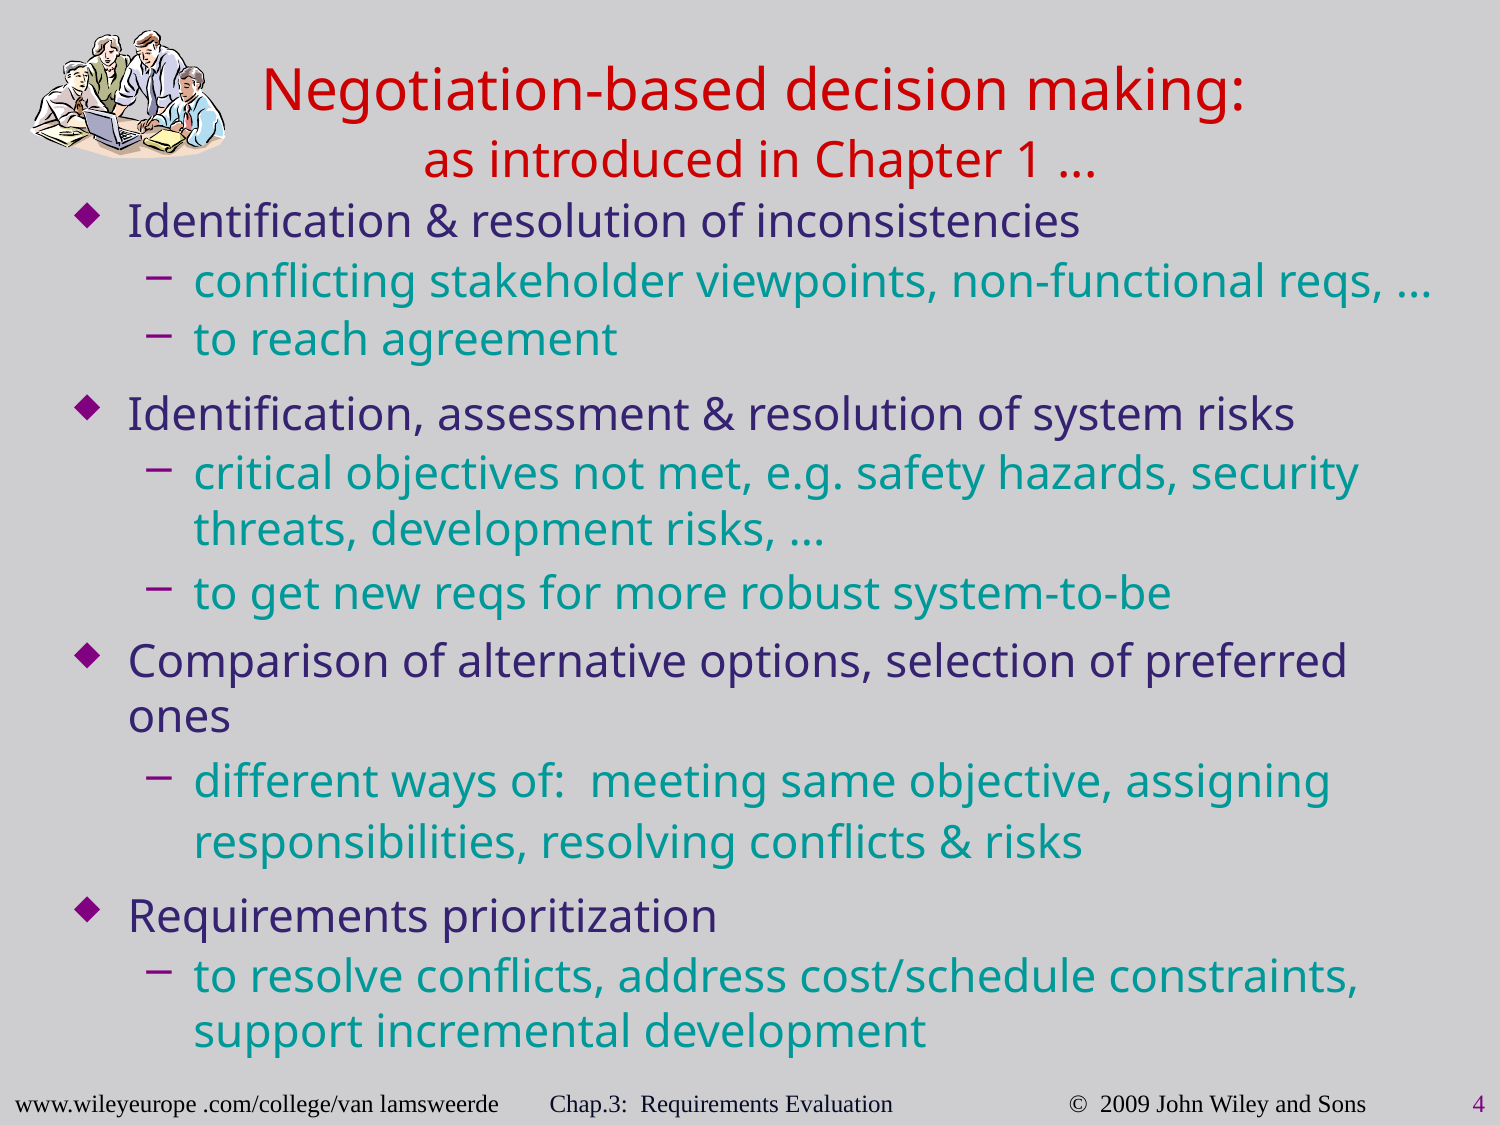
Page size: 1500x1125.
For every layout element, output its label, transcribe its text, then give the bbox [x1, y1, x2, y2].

title Negotiation-based decision making: as introduced in Chapter 1 ... [52, 53, 1470, 180]
list Identification & resolution of inconsistencies conflicting stakeholder viewpoints, non-functional reqs, ... to reach agreement Identification, assessment & resolution of system risks critical objectives not met, e.g. safety hazards, security threats, development risks, ... to get new reqs for more robust system-to-be Comparison of alternative options, selection of preferred ones different ways of: meeting same objective, assigning responsibilities, resolving conflicts & risks Requirements prioritization to resolve conflicts, address cost/schedule constraints, support incremental development [40, 204, 1465, 1022]
picture [29, 28, 227, 160]
